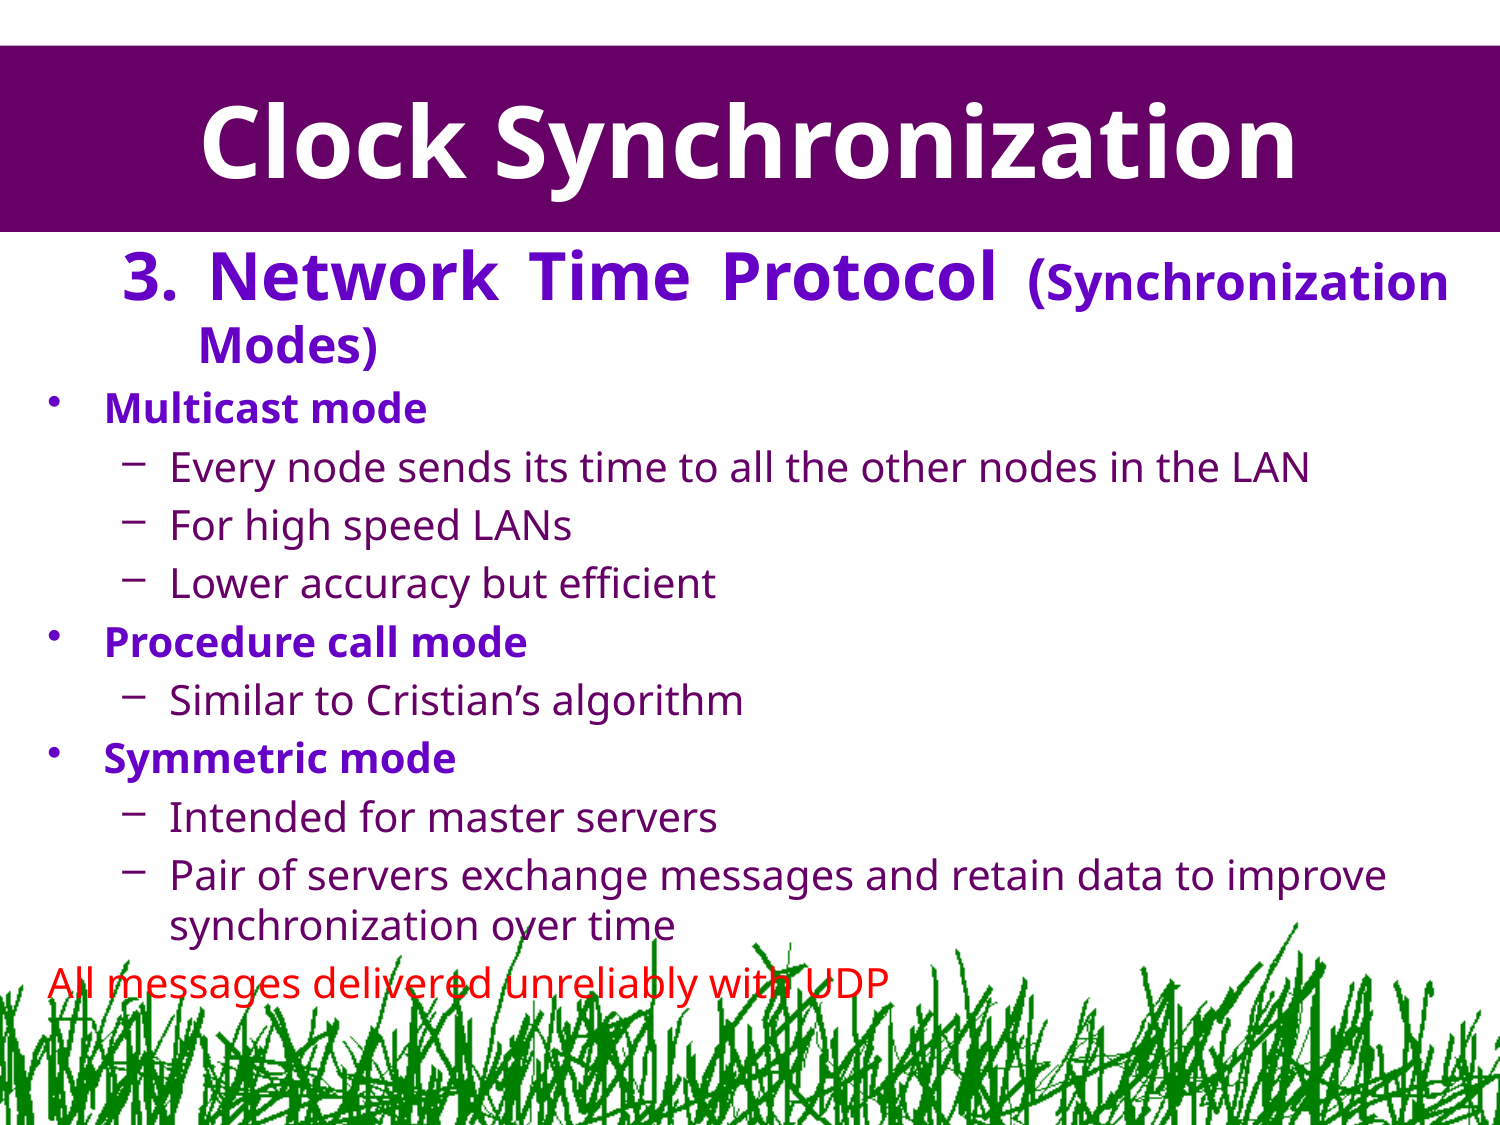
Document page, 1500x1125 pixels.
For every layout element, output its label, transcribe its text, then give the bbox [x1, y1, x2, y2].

title Clock Synchronization [75, 45, 1425, 226]
picture [0, 910, 1500, 1125]
list 3. Network Time Protocol (Synchronization Modes) Multicast mode Every node sends its time to all the other nodes in the LAN For high speed LANs Lower accuracy but efficient Procedure call mode Similar to Cristian’s algorithm Symmetric mode Intended for master servers Pair of servers exchange messages and retain data to improve synchronization over time All messages delivered unreliably with UDP [32, 226, 1466, 1005]
